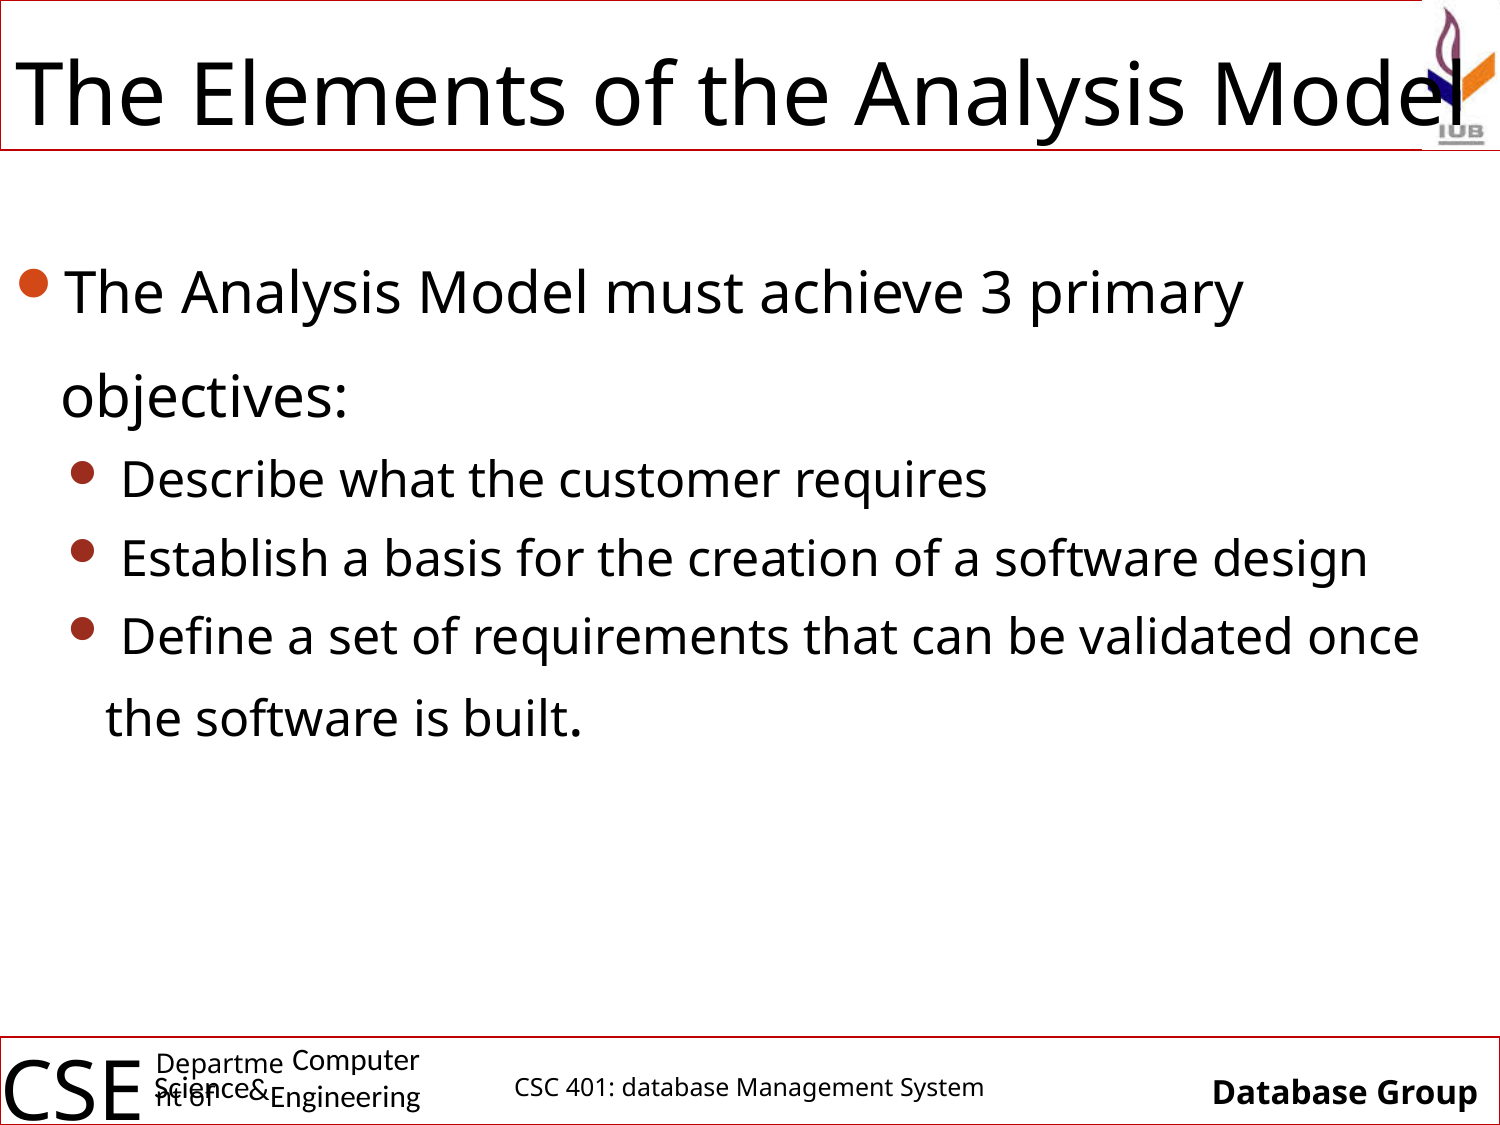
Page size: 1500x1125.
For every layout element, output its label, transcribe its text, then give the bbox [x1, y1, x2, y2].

list The Analysis Model must achieve 3 primary objectives: Describe what the customer requires Establish a basis for the creation of a software design Define a set of requirements that can be validated once the software is built. [0, 212, 1500, 1038]
title The Elements of the Analysis Model [0, 0, 1500, 150]
footer CSC 401: database Management System [487, 1064, 1013, 1115]
